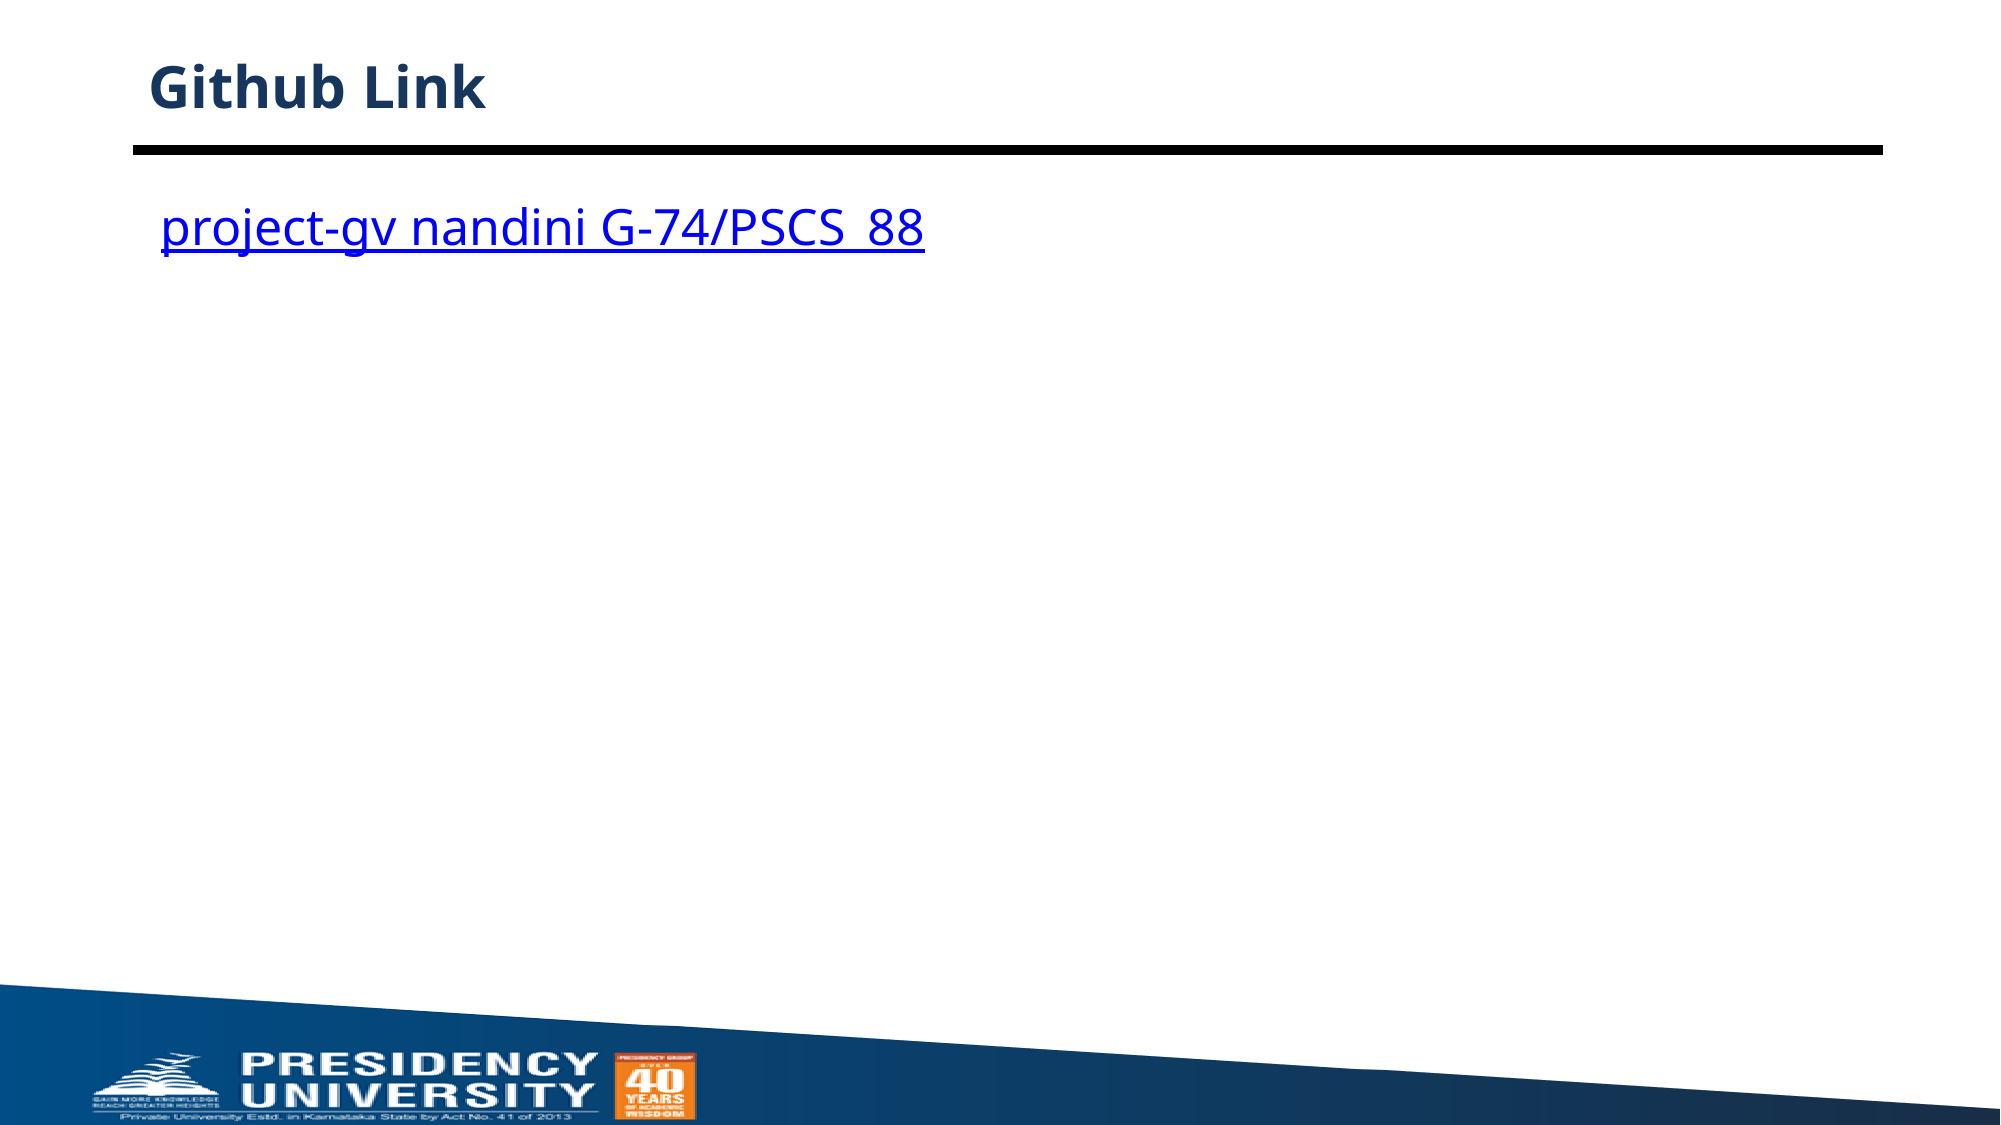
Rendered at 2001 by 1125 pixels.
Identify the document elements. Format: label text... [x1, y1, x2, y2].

list project-gv nandini G-74/PSCS_88 [133, 187, 1884, 1000]
picture [0, 982, 2000, 1125]
title Github Link [133, 45, 1884, 125]
